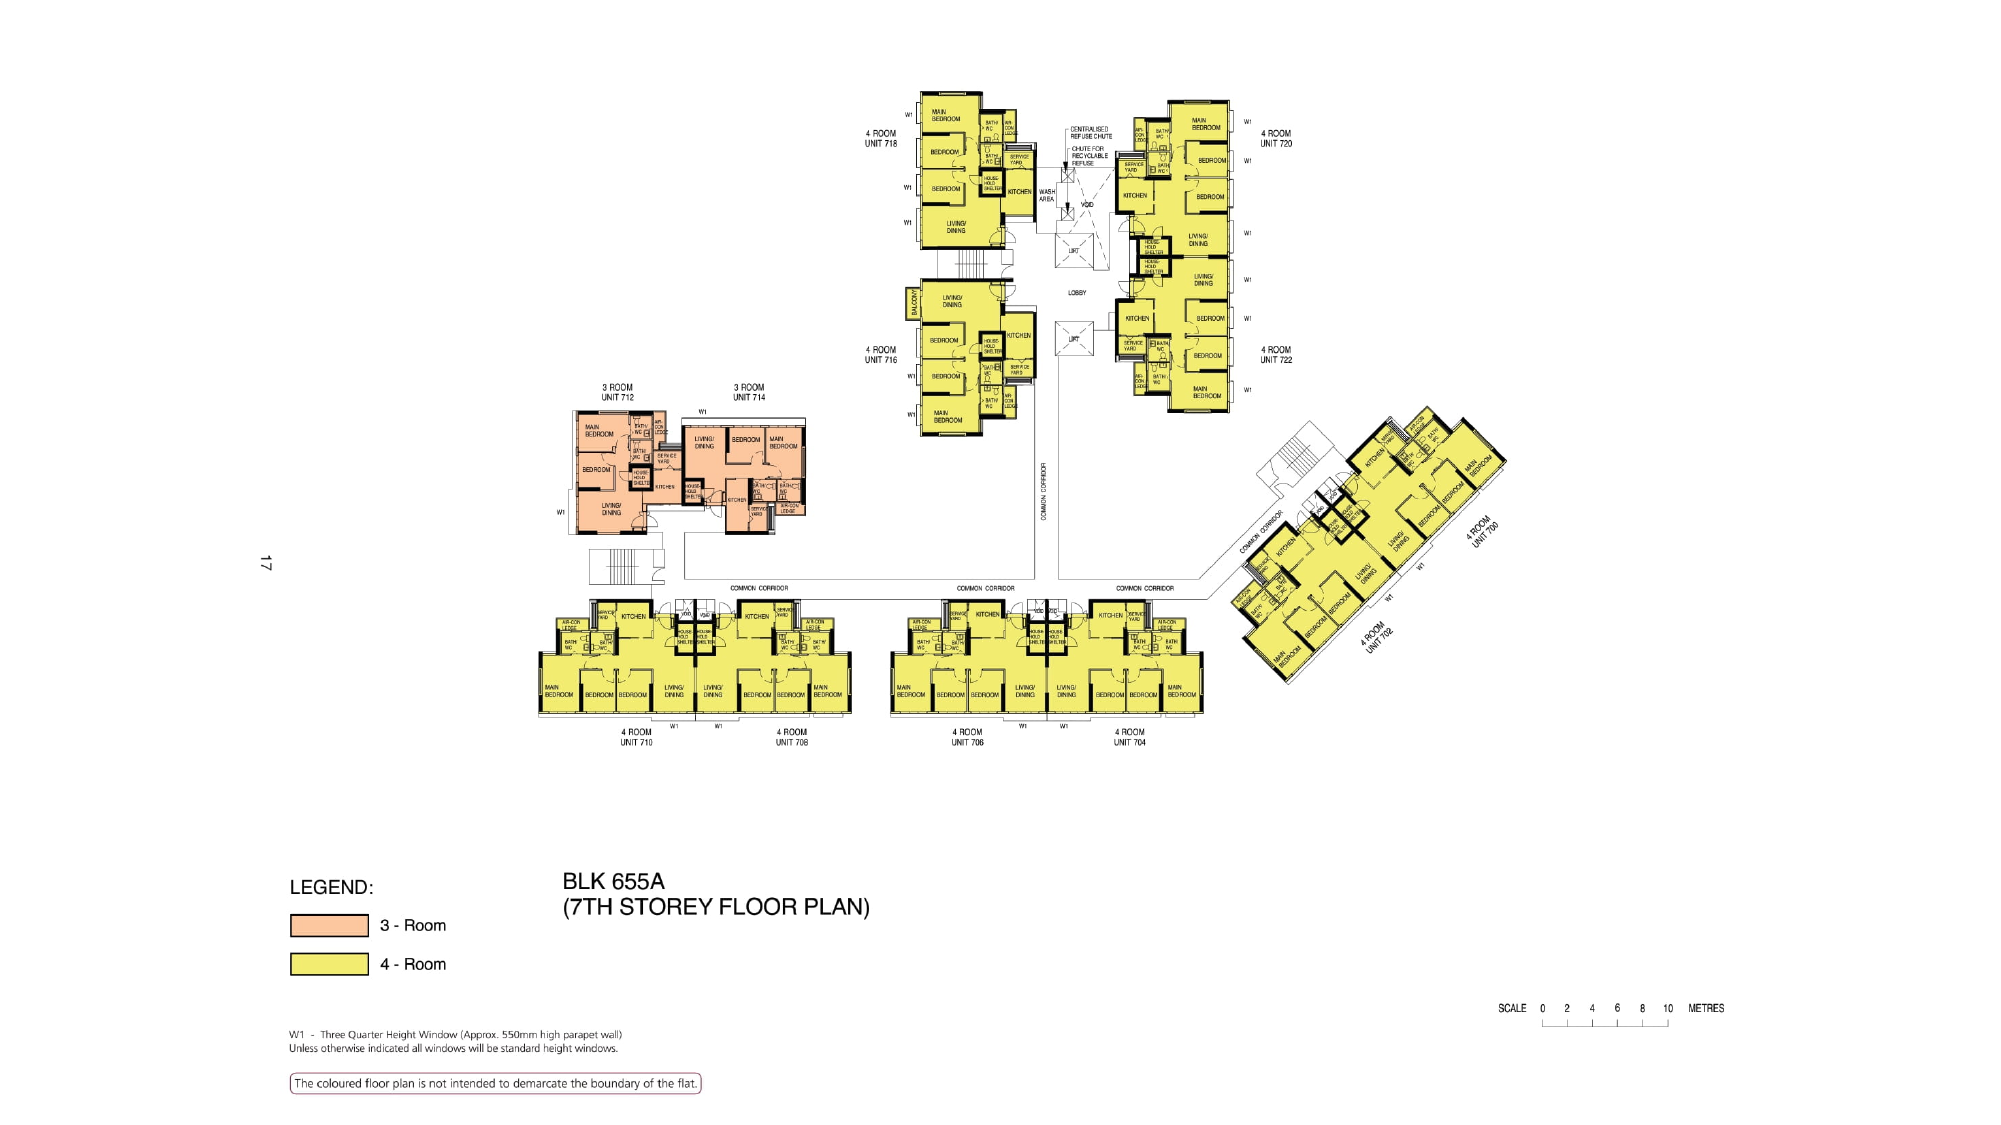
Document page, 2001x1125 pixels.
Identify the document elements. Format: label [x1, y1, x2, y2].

picture [203, 0, 1796, 1125]
